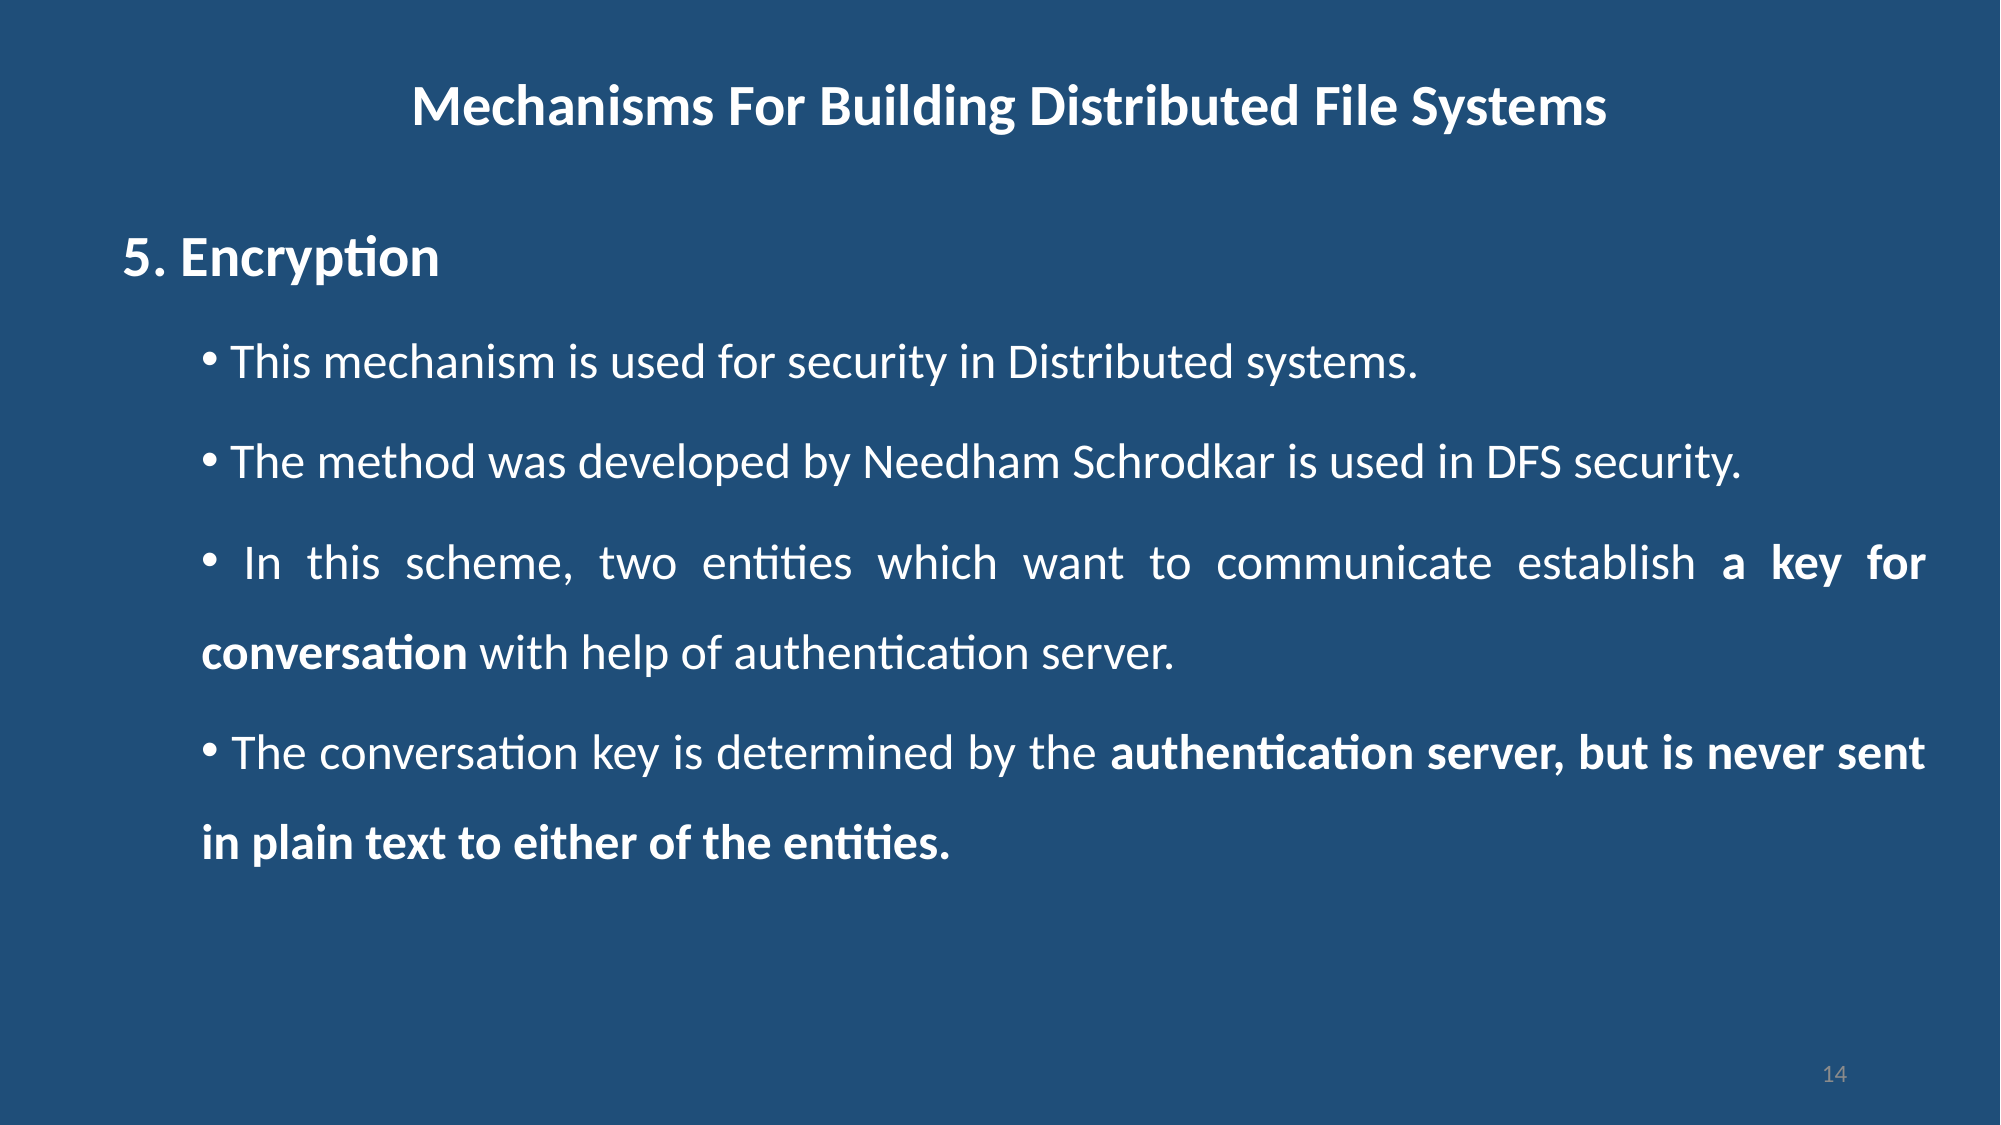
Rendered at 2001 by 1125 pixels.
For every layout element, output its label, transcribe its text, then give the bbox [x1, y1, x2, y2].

title Mechanisms For Building Distributed File Systems [147, 72, 1873, 140]
list 5. Encryption This mechanism is used for security in Distributed systems. The method was developed by Needham Schrodkar is used in DFS security. In this scheme, two entities which want to communicate establish a key for conversation with help of authentication server. The conversation key is determined by the authentication server, but is never sent in plain text to either of the entities. [36, 175, 1942, 1125]
slide_number 14 [1412, 1042, 1863, 1103]
